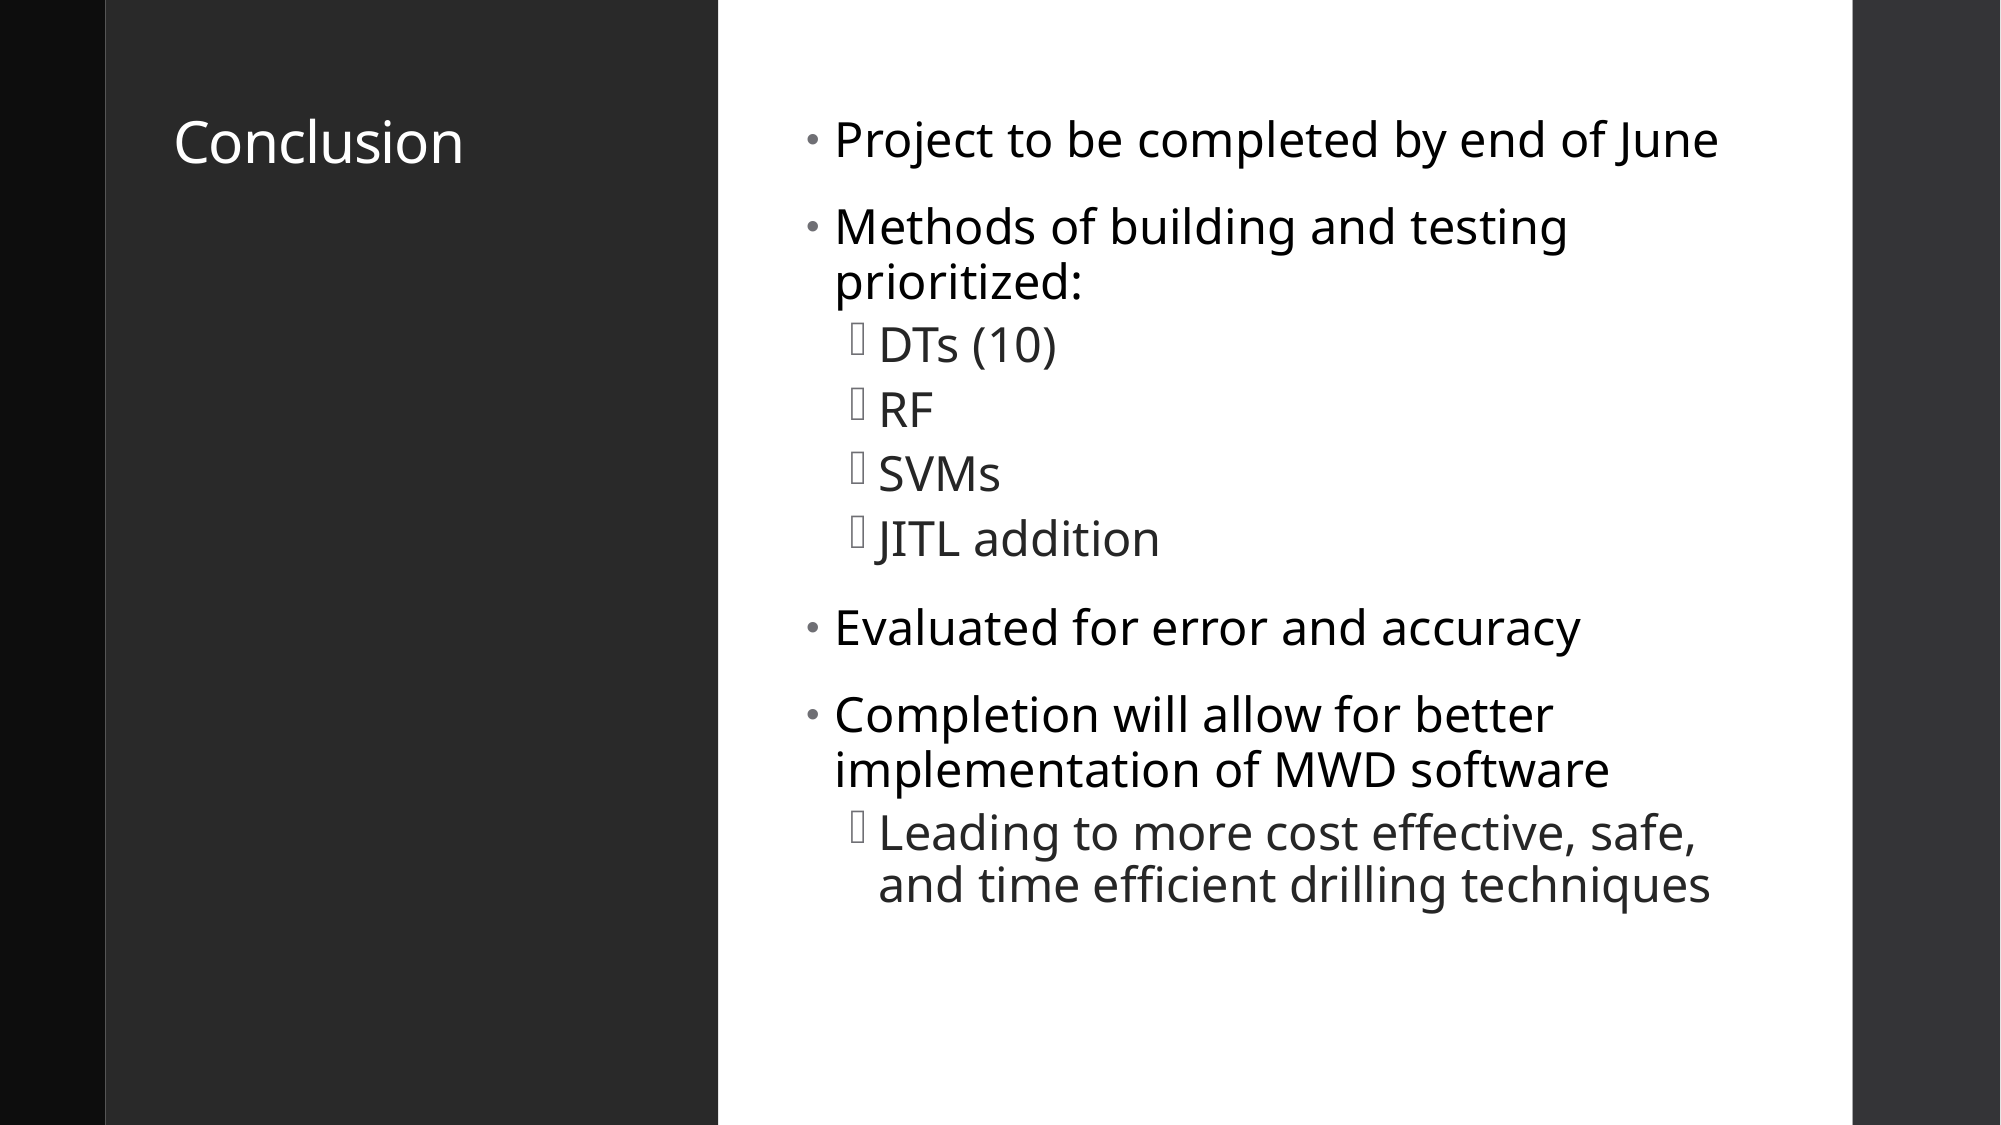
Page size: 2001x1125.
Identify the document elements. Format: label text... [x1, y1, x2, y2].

text_box [0, 0, 104, 1125]
text_box [104, 0, 717, 1125]
list Project to be completed by end of June Methods of building and testing prioritized: DTs (10) RF SVMs JITL addition Evaluated for error and accuracy Completion will allow for better implementation of MWD software Leading to more cost effective, safe, and time efficient drilling techniques [790, 105, 1747, 1020]
text_box [717, 0, 1854, 1125]
title Conclusion [158, 105, 666, 1013]
